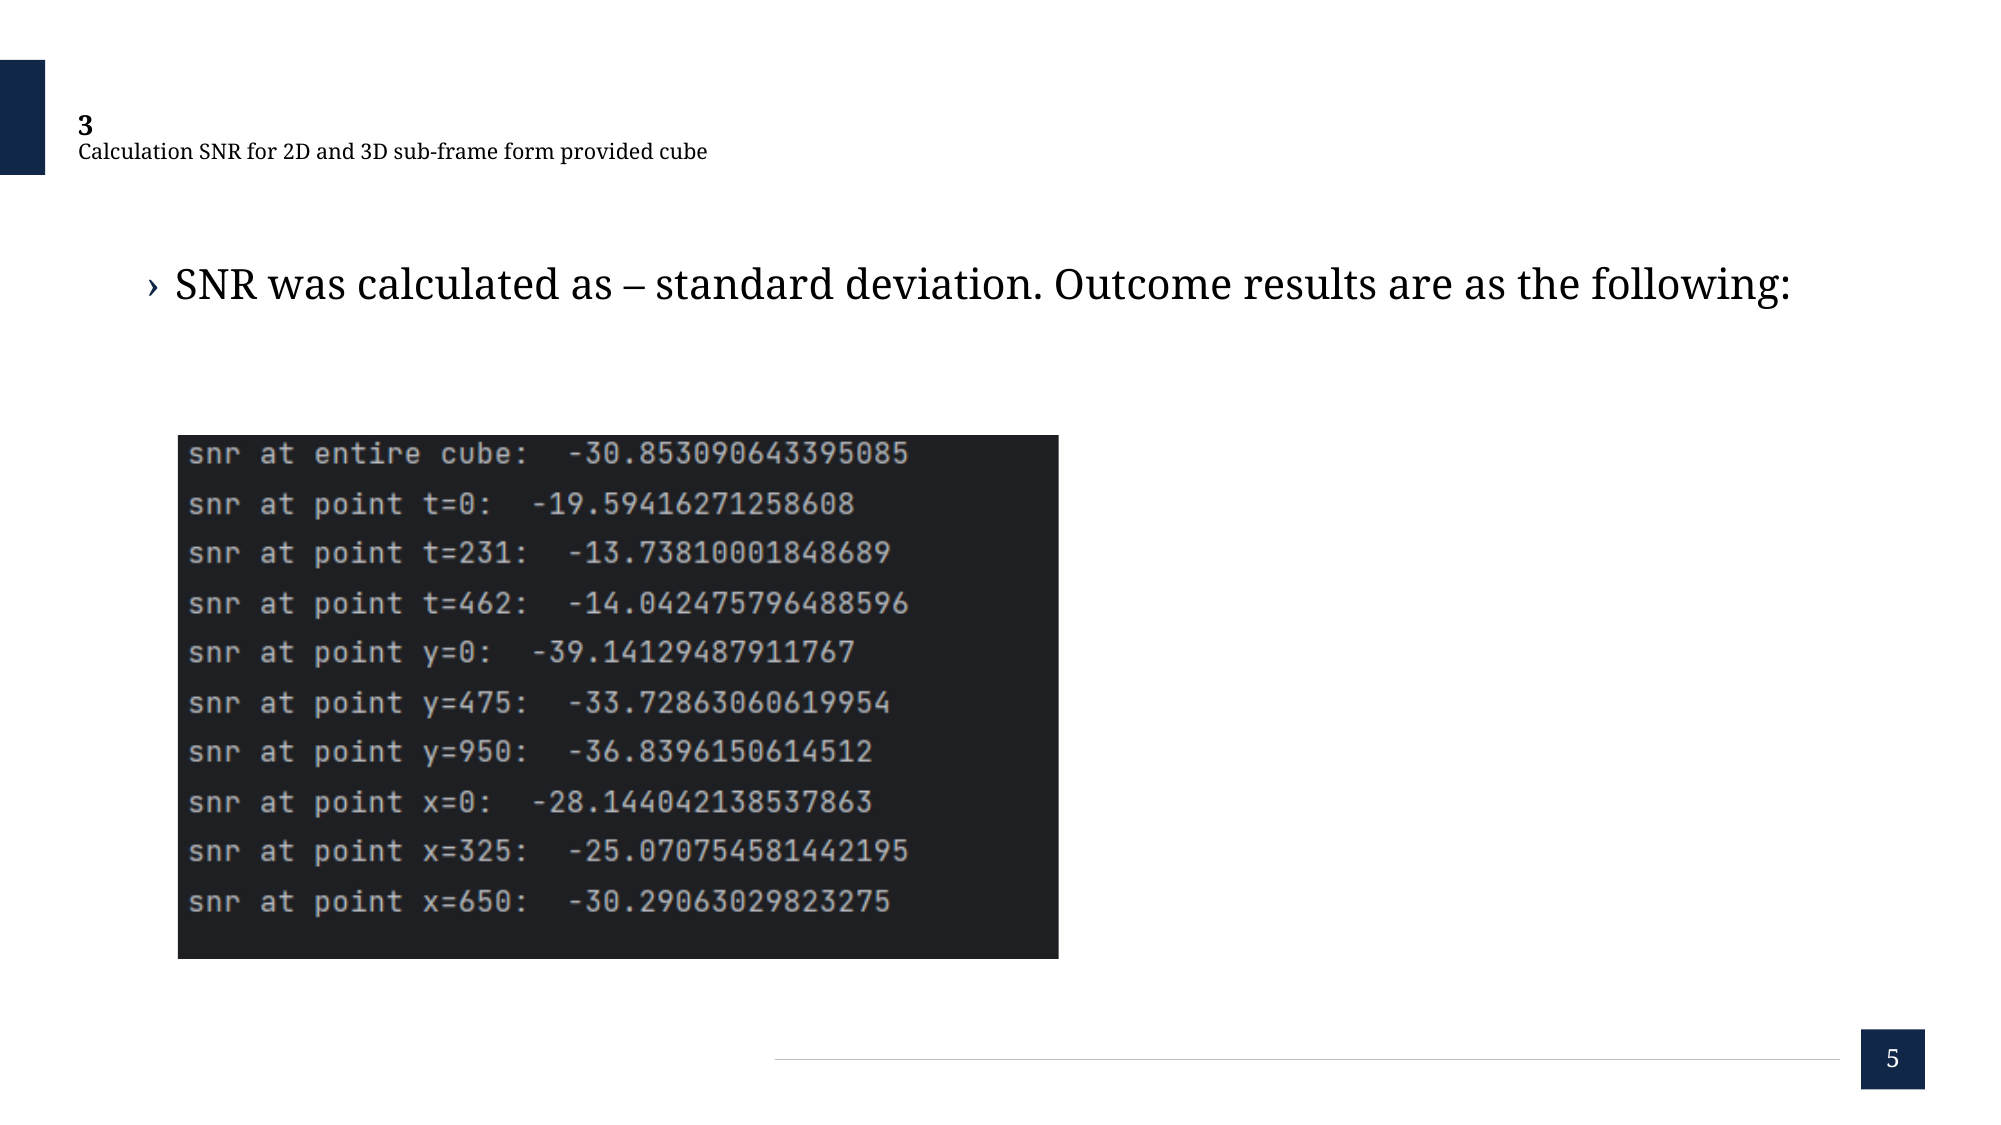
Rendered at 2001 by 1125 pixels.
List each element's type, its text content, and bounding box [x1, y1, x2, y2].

text_box [0, 59, 46, 176]
slide_number 5 [1861, 1029, 1925, 1090]
title 3 Calculation SNR for 2D and 3D sub-frame form provided cube [78, 111, 1925, 227]
picture [177, 435, 1059, 959]
